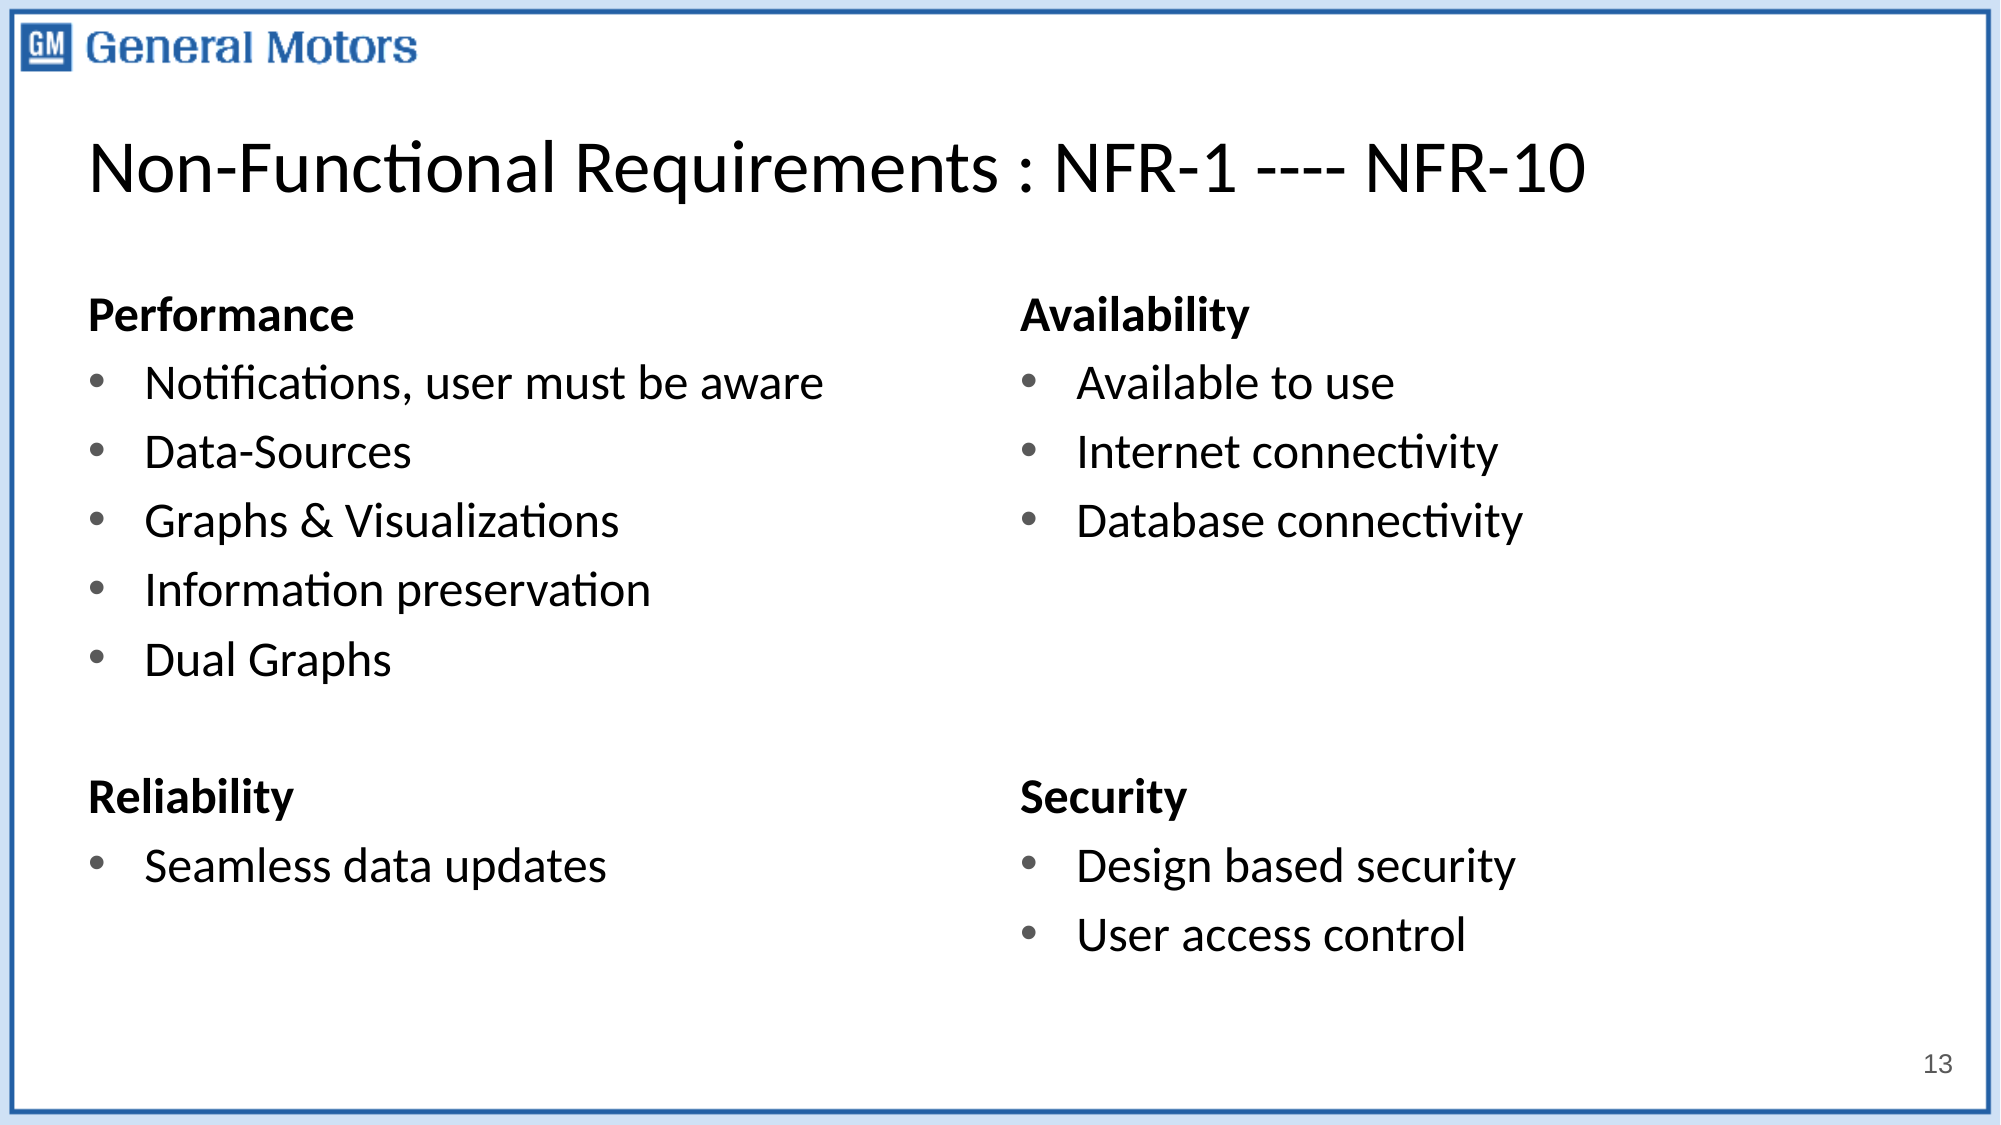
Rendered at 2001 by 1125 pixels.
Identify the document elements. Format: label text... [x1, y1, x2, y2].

picture [0, 0, 2001, 1125]
title Non-Functional Requirements : NFR-1 ---- NFR-10 [68, 97, 1932, 223]
text_box Availability Available to use Internet connectivity Database connectivity Security Design based security User access control [999, 252, 1932, 1000]
list Performance Notifications, user must be aware Data-Sources Graphs & Visualizations Information preservation Dual Graphs Reliability Seamless data updates [68, 252, 999, 1000]
slide_number 13 [1853, 1019, 1974, 1106]
